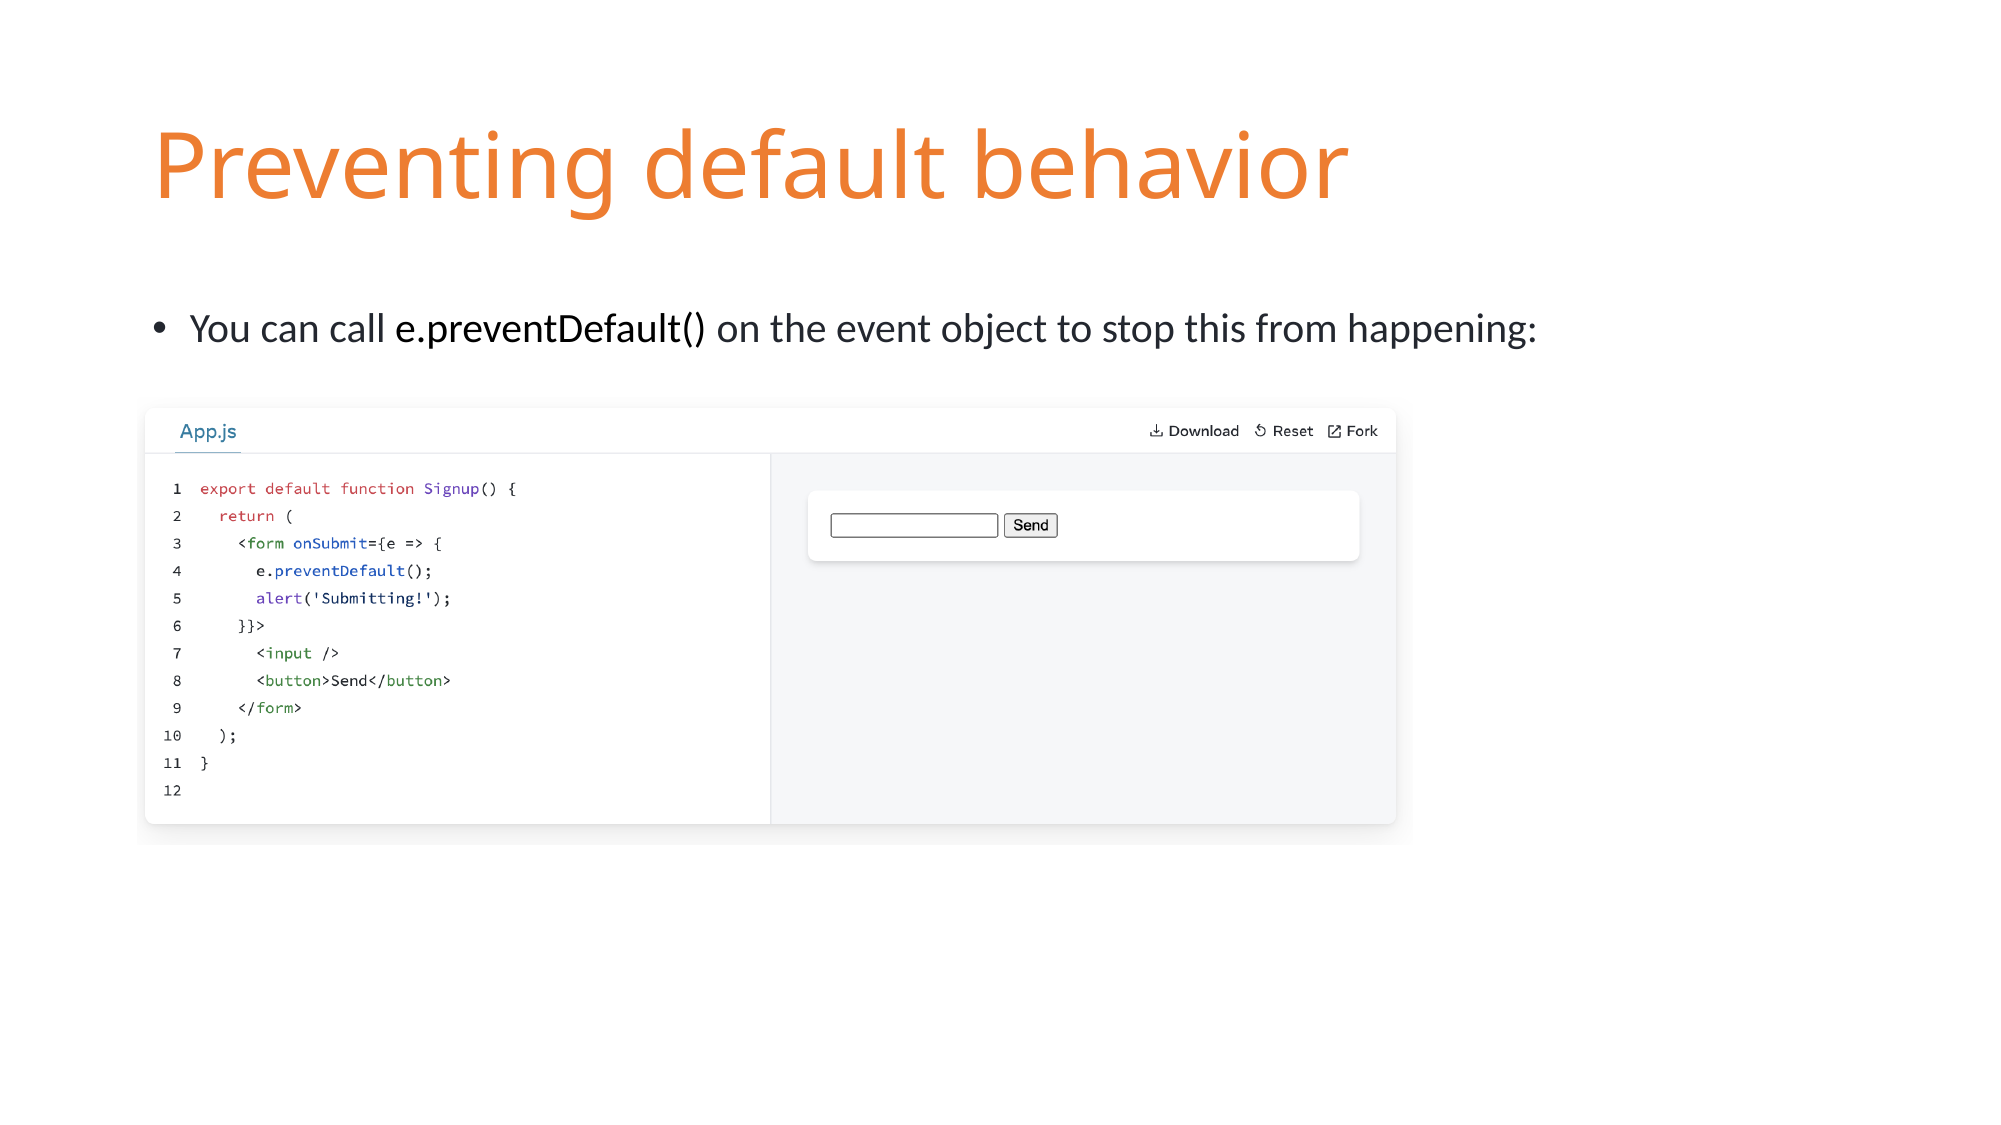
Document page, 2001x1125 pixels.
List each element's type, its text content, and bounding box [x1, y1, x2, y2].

picture [137, 397, 1413, 845]
list You can call e.preventDefault() on the event object to stop this from happening: [137, 299, 1863, 1014]
title Preventing default behavior [137, 59, 1863, 278]
